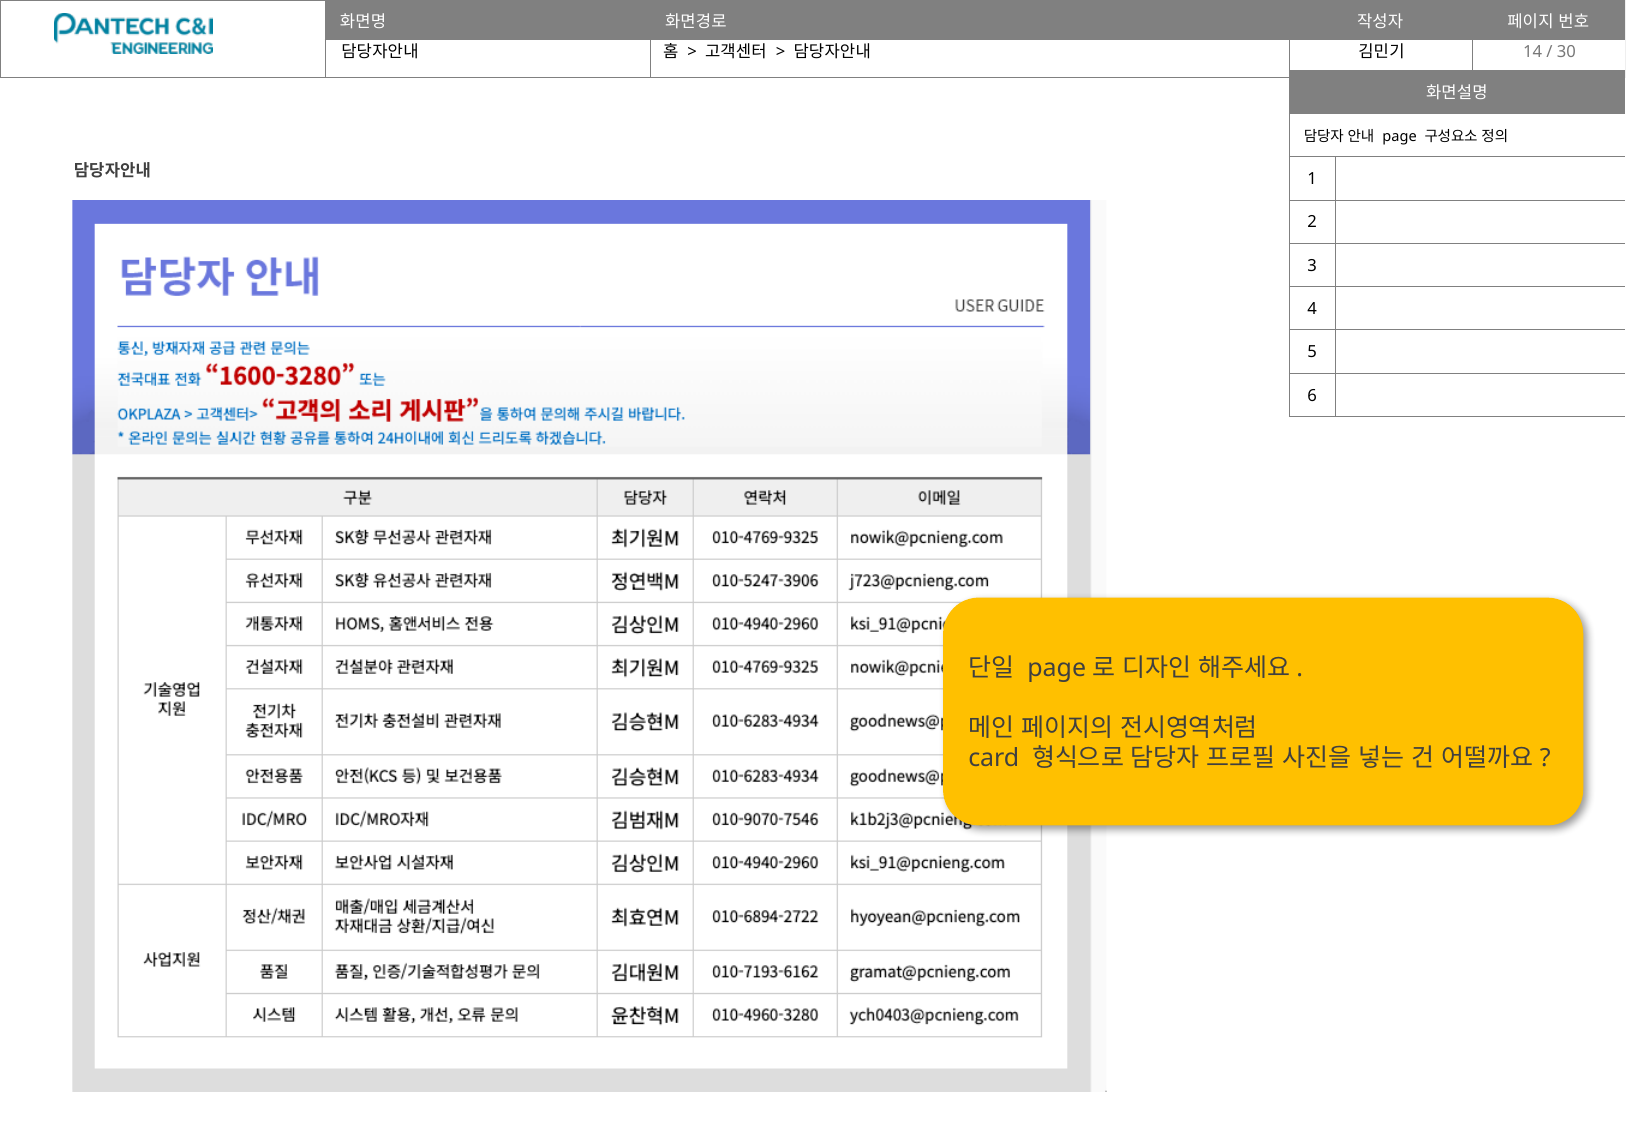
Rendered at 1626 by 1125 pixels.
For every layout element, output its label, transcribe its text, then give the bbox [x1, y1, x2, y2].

table_cell 담당자 안내 page 구성요소 정의 [1290, 114, 1625, 156]
table_cell 2 [1290, 201, 1335, 243]
table_cell [1336, 201, 1625, 243]
slide_number 14 [1474, 33, 1625, 70]
table_cell 5 [1290, 330, 1335, 373]
text_box 홈 > 고객센터 > 담당자안내 [648, 33, 971, 68]
picture [71, 199, 1107, 1093]
table_cell [1336, 244, 1625, 286]
table_cell 3 [1290, 244, 1335, 286]
table_cell 1 [1290, 157, 1335, 200]
text_box 담당자안내 [326, 33, 648, 68]
text_box 단일 page로 디자인 해주세요. 메인 페이지의 전시영역처럼 card 형식으로 담당자 프로필 사진을 넣는 건 어떨까요? [1107, 596, 1585, 827]
picture [54, 13, 213, 54]
table_header 화면설명 [1290, 71, 1625, 113]
table_cell 6 [1290, 374, 1335, 416]
table_cell 4 [1290, 287, 1335, 329]
text_box 담당자안내 [57, 146, 1242, 193]
table_cell [1336, 287, 1625, 329]
table_cell [1336, 330, 1625, 373]
table_cell [1336, 157, 1625, 200]
table_cell [1336, 374, 1625, 416]
